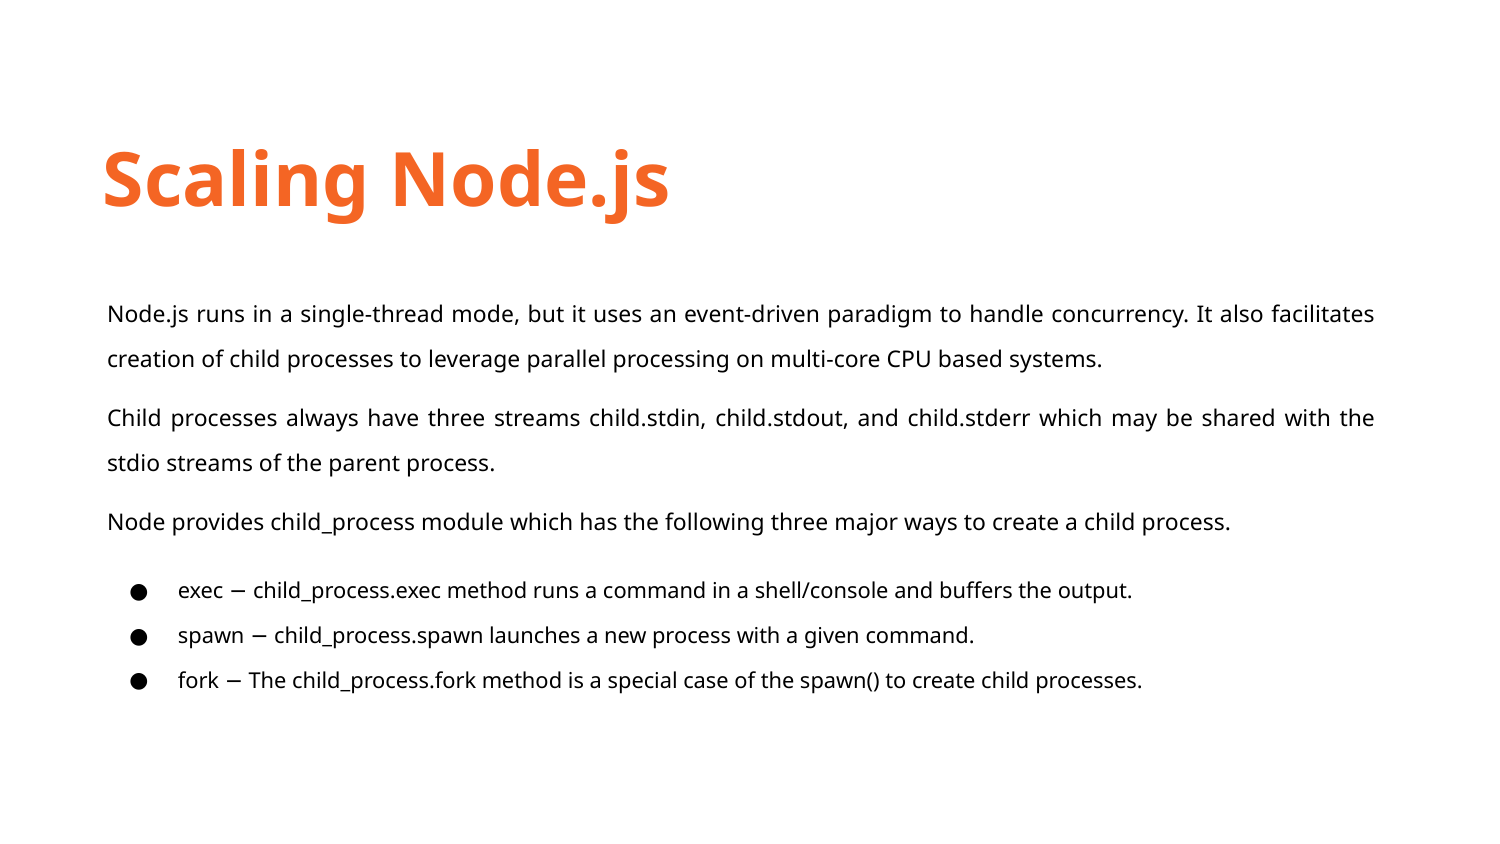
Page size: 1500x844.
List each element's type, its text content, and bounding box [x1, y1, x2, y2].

title Scaling Node.js [87, 116, 941, 243]
title Node.js runs in a single-thread mode, but it uses an event-driven paradigm to handle concurrency. It also facilitates creation of child processes to leverage parallel processing on multi-core CPU based systems. Child processes always have three streams child.stdin, child.stdout, and child.stderr which may be shared with the stdio streams of the parent process. Node provides child_process module which has the following three major ways to create a child process. exec − child_process.exec method runs a command in a shell/console and buffers the output. spawn − child_process.spawn launches a new process with a given command. fork − The child_process.fork method is a special case of the spawn() to create child processes. [87, 267, 1396, 844]
